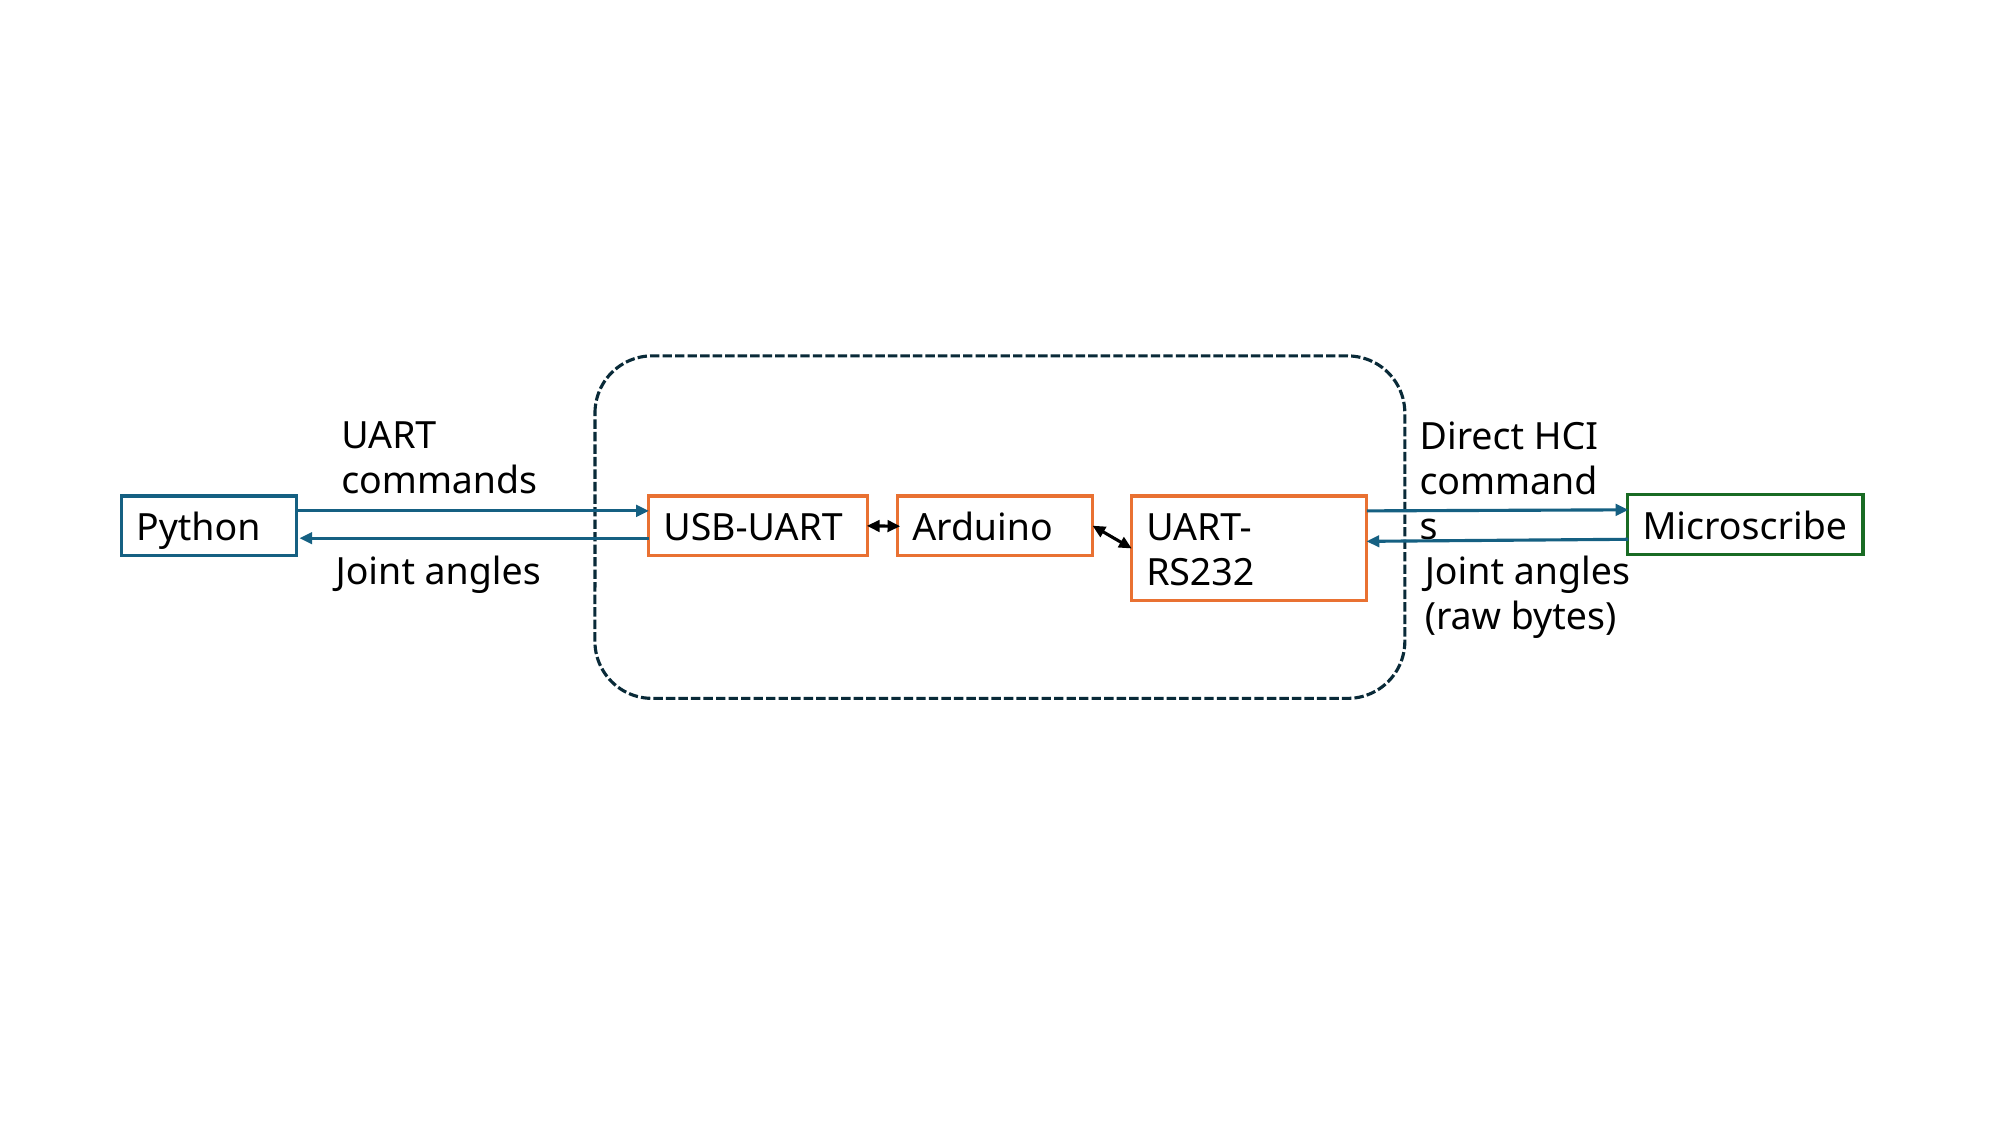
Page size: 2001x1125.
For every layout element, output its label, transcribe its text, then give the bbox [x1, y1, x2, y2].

text_box Microscribe [1626, 493, 1865, 556]
text_box Joint angles (raw bytes) [1410, 539, 1679, 644]
text_box Direct HCI commands [1404, 512, 1623, 538]
text_box Python [120, 494, 298, 557]
text_box Direct HCI commands [1404, 404, 1623, 509]
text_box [1366, 538, 1629, 542]
text_box [593, 354, 1407, 700]
text_box UART commands [326, 403, 600, 509]
text_box Joint angles [320, 540, 599, 599]
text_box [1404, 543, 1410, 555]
